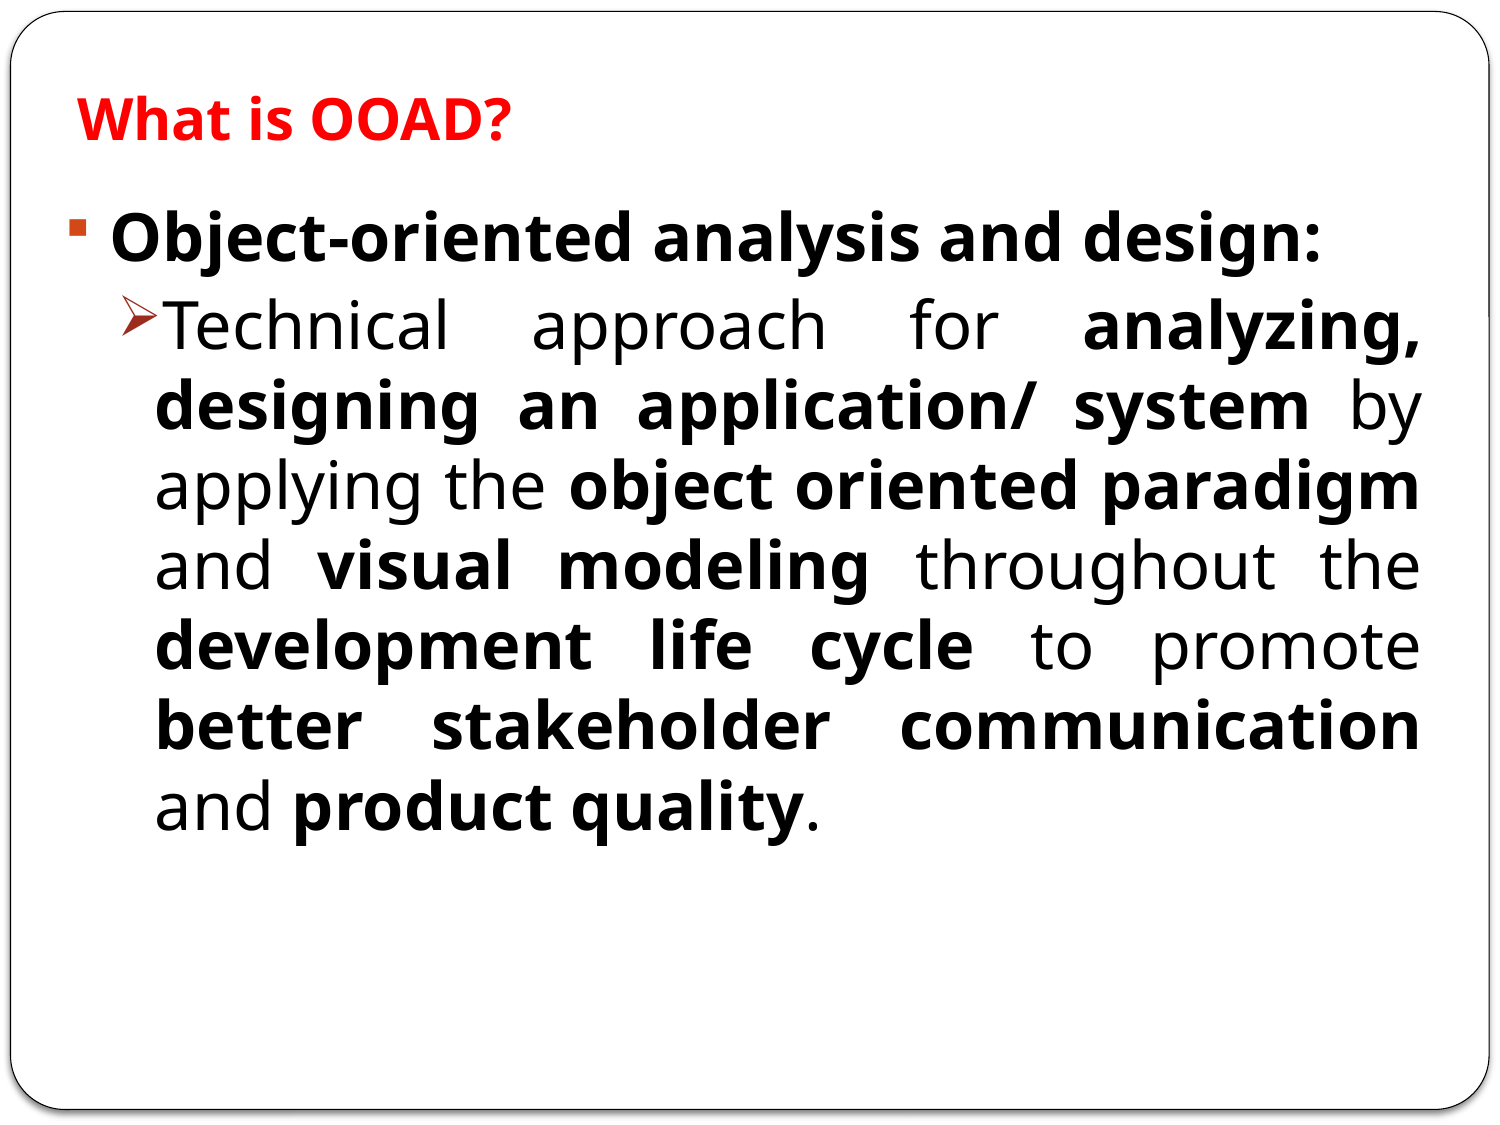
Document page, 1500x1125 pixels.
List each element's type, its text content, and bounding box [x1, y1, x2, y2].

title What is OOAD? [62, 75, 1438, 168]
list Object-oriented analysis and design: Technical approach for analyzing, designing an application/ system by applying the object oriented paradigm and visual modeling throughout the development life cycle to promote better stakeholder communication and product quality. [50, 187, 1438, 1075]
